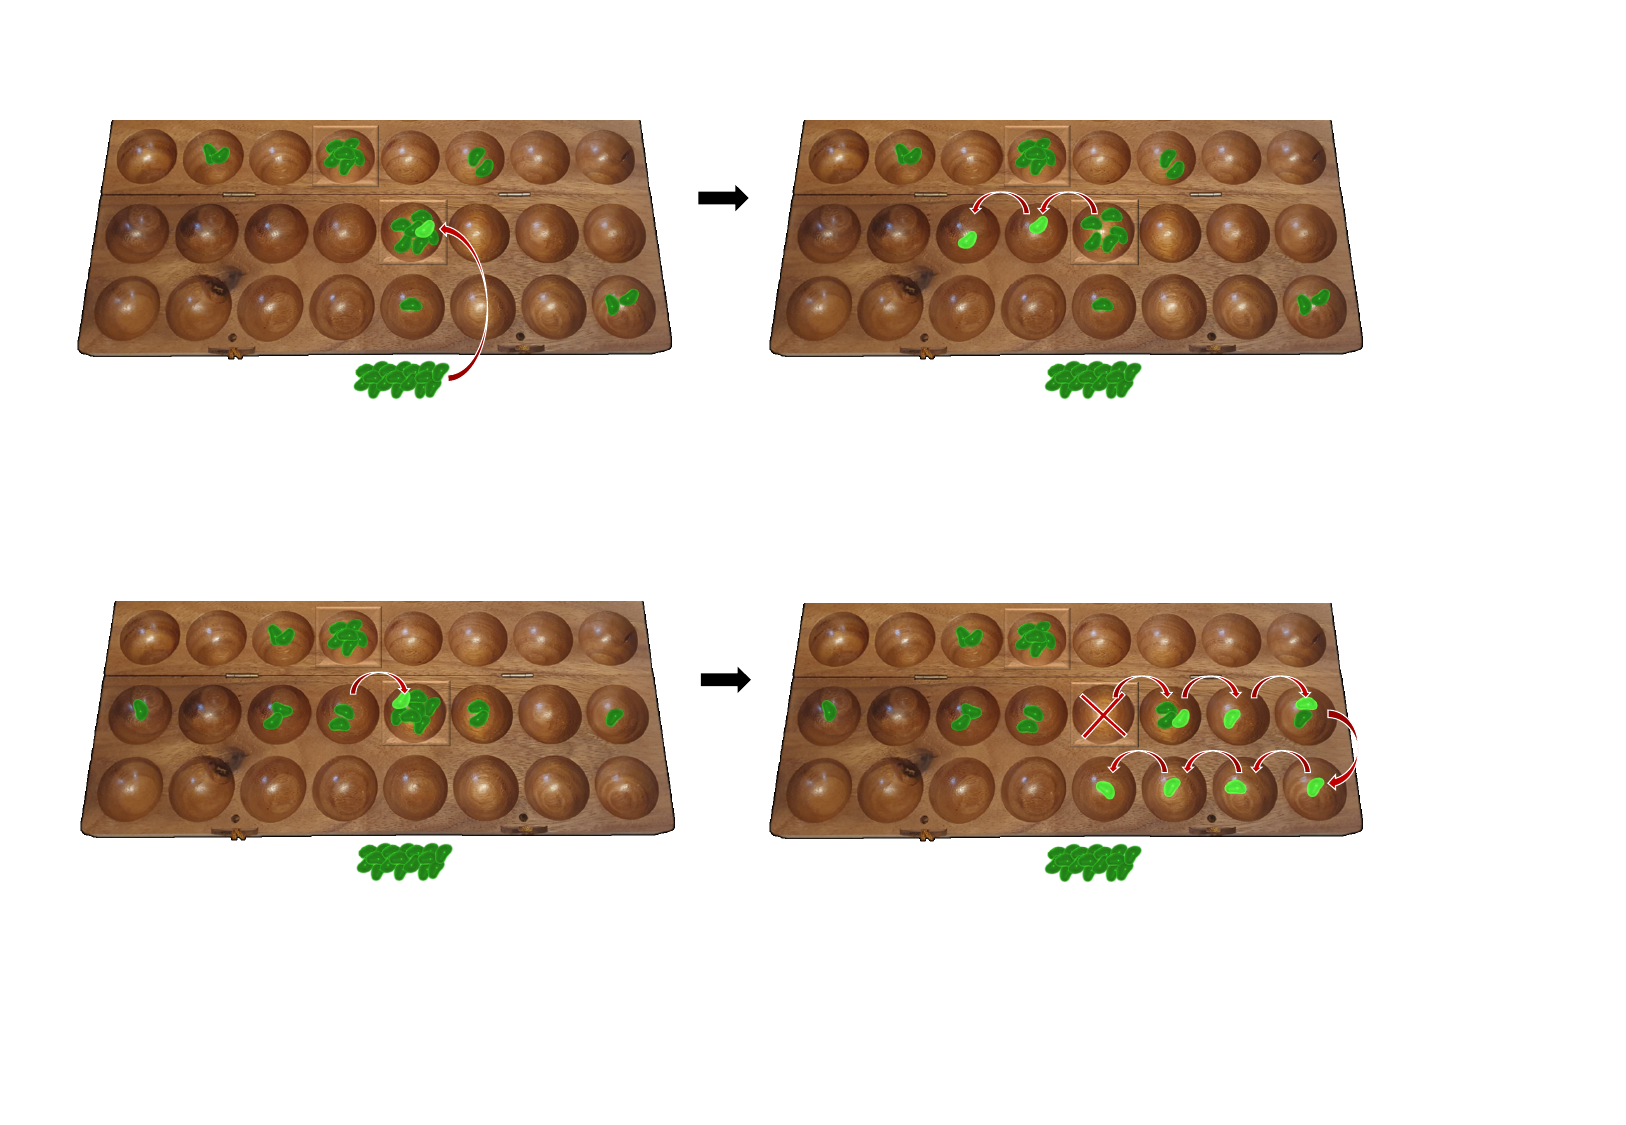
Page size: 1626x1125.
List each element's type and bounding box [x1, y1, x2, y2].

picture [763, 602, 1371, 886]
text_box [447, 363, 477, 383]
picture [763, 120, 1371, 403]
picture [71, 120, 680, 403]
text_box [700, 666, 751, 694]
text_box [698, 184, 749, 212]
picture [74, 601, 683, 885]
